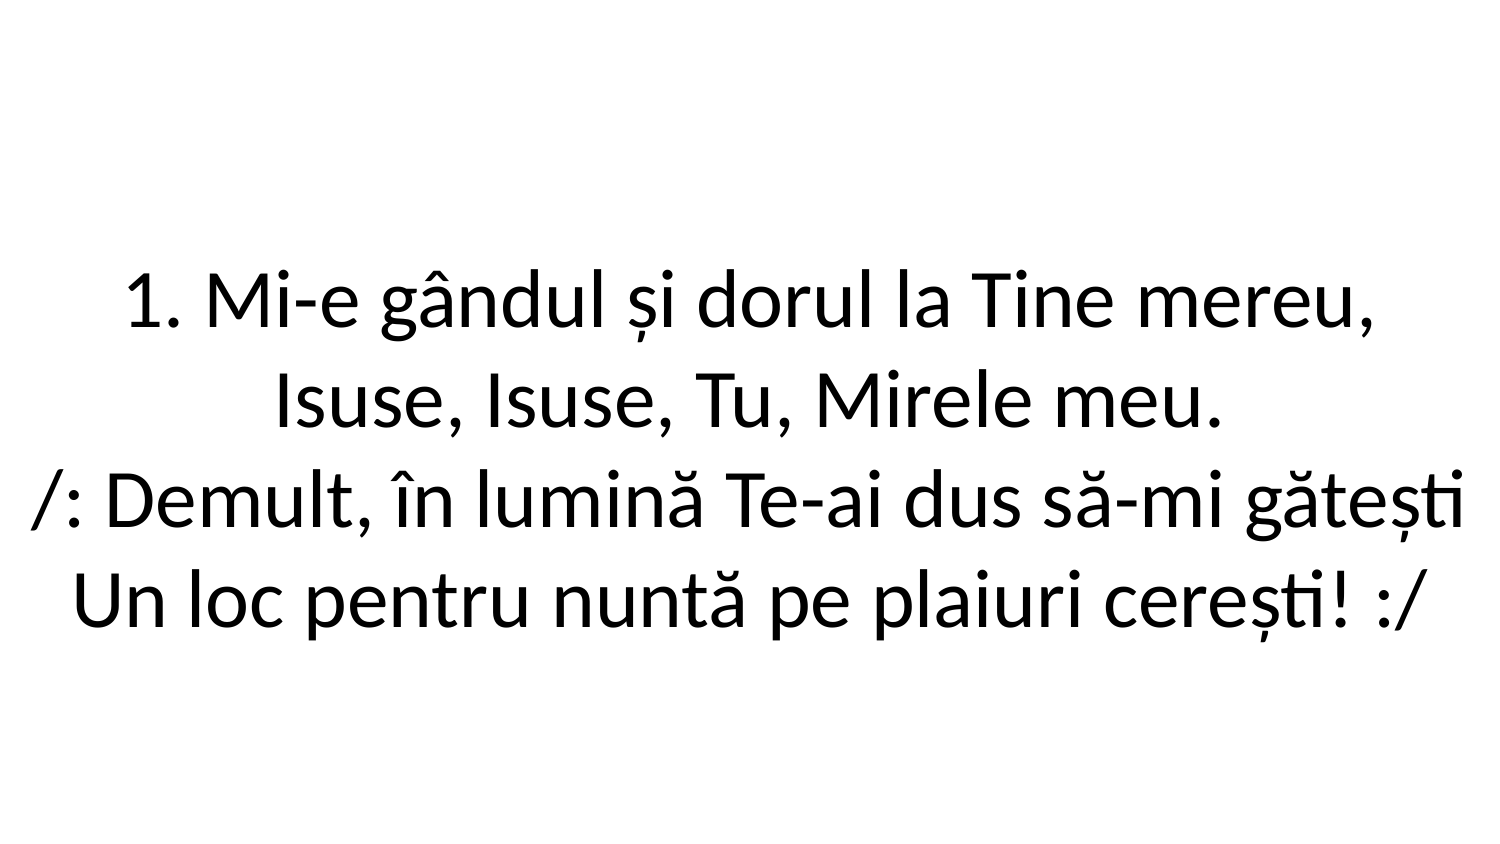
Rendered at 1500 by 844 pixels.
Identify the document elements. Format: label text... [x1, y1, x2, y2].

text_box 1. Mi-e gândul și dorul la Tine mereu, Isuse, Isuse, Tu, Mirele meu. /: Demult, în lumină Te-ai dus să-mi gătești Un loc pentru nuntă pe plaiuri cerești! :/ [16, 192, 1484, 652]
